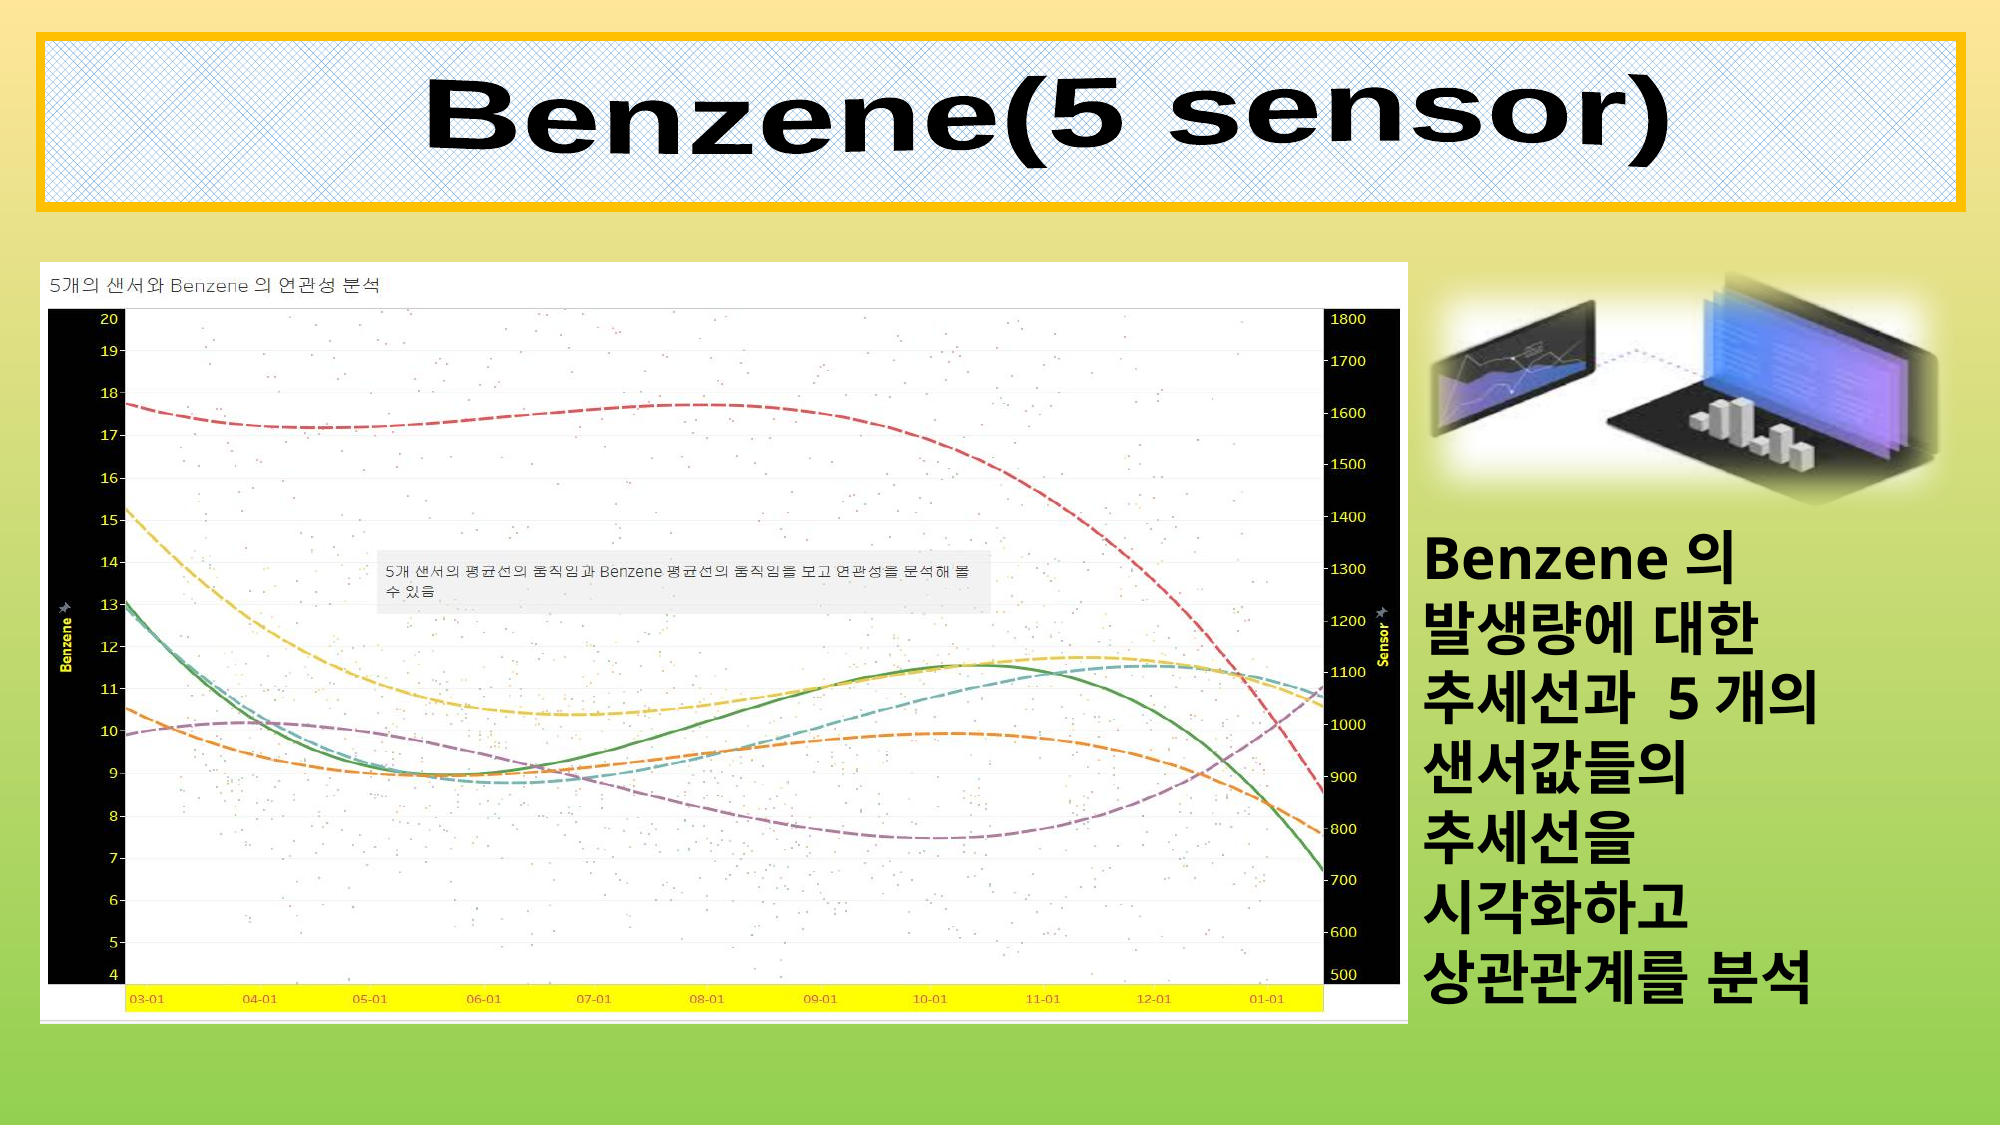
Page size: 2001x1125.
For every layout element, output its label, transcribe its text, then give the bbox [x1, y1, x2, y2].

text_box Benzene의 발생량에 대한 추세선과 5개의 샌서값들의 추세선을 시각화하고 상관관계를 분석 [1408, 514, 1988, 1019]
text_box [40, 36, 1962, 208]
picture [40, 262, 1961, 1024]
